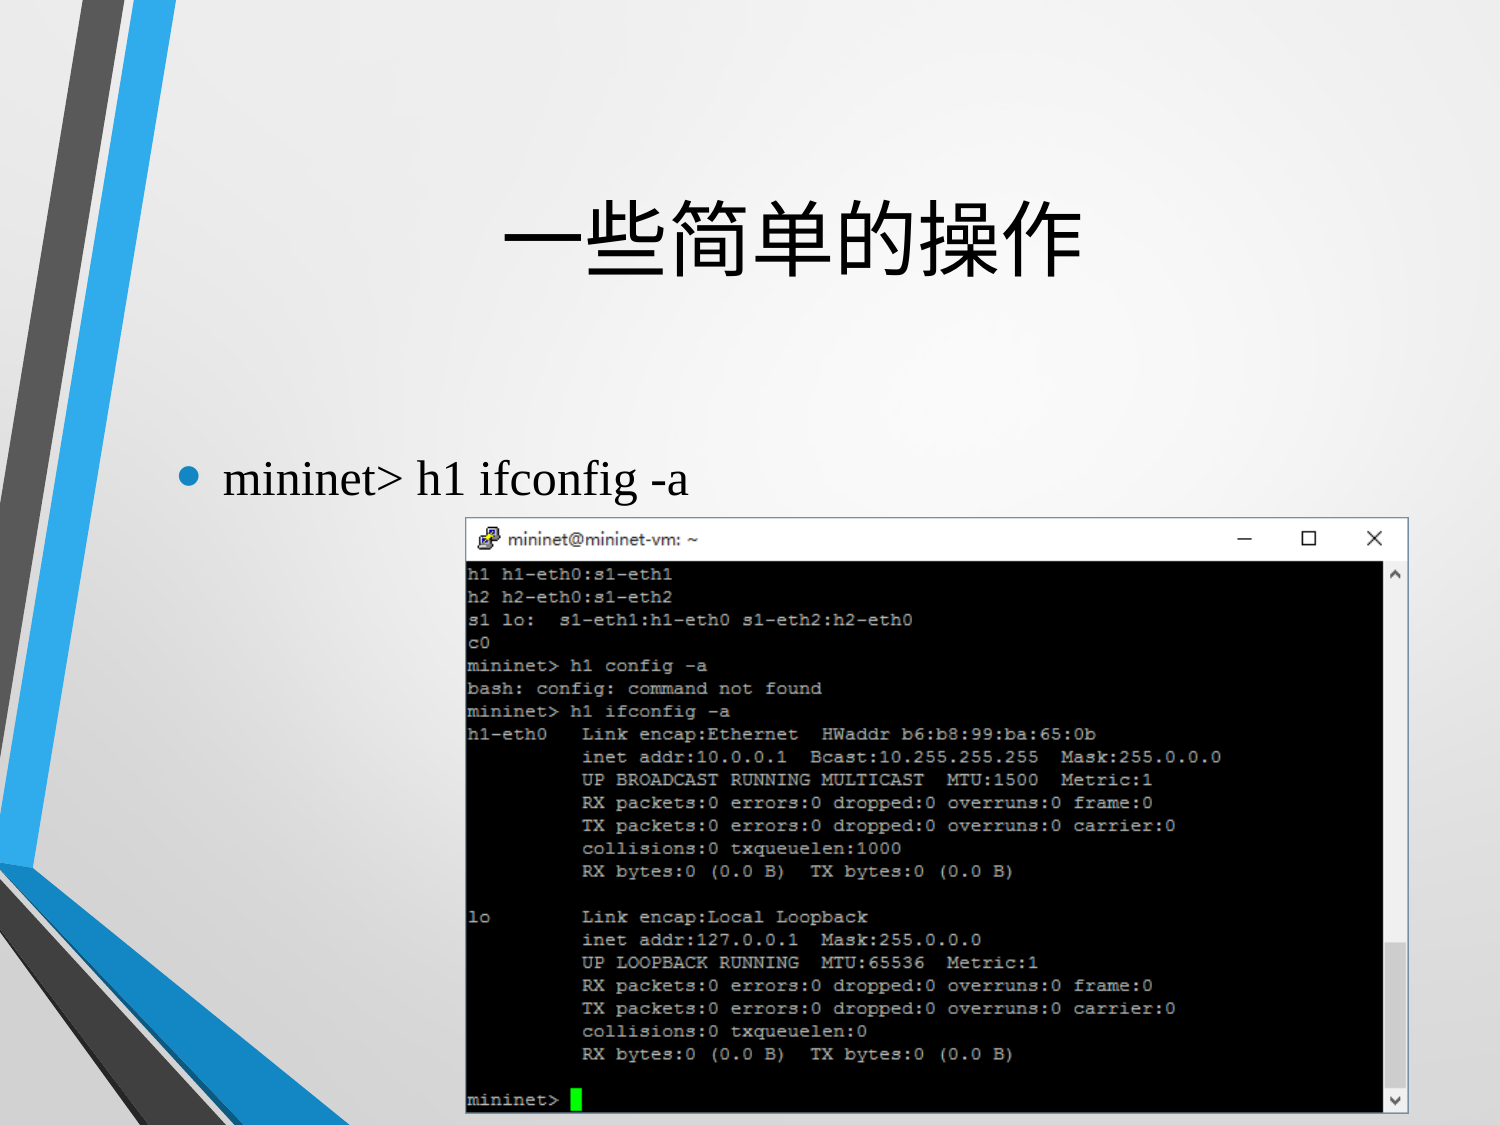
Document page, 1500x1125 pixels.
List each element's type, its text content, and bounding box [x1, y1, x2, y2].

list mininet> h1 ifconfig -a [161, 437, 1425, 985]
picture [464, 517, 1409, 1115]
title 一些简单的操作 [161, 75, 1425, 400]
